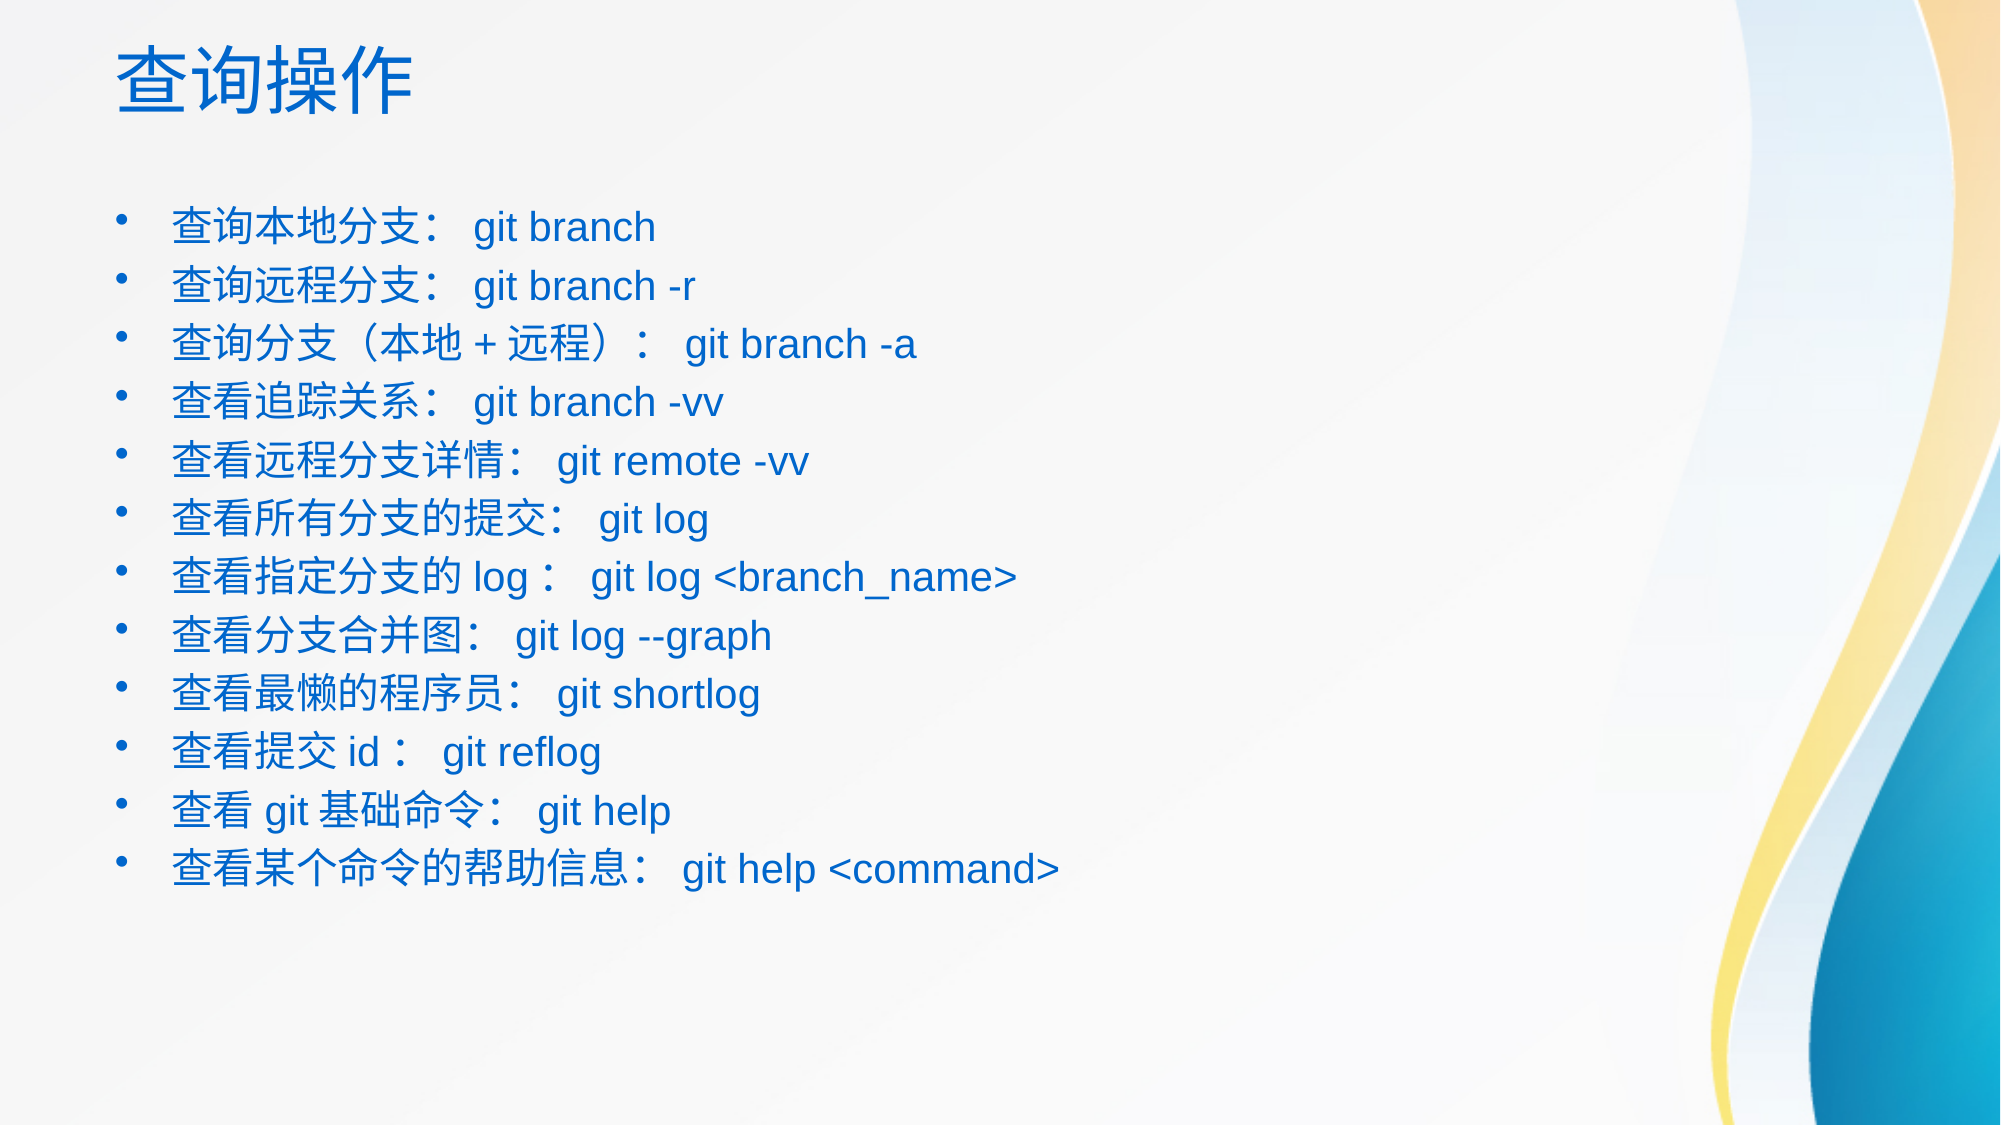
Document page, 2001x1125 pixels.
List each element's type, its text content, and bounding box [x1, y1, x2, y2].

picture [0, 0, 2001, 1125]
title 查询操作 [99, 30, 1901, 127]
list 查询本地分支：git branch 查询远程分支：git branch -r 查询分支（本地+远程）：git branch -a 查看追踪关系：git branch -vv 查看远程分支详情：git remote -vv 查看所有分支的提交：git log 查看指定分支的log：git log <branch_name> 查看分支合并图：git log --graph 查看最懒的程序员：git shortlog 查看提交id：git reflog 查看git基础命令：git help 查看某个命令的帮助信息：git help <command> [99, 192, 1901, 1006]
